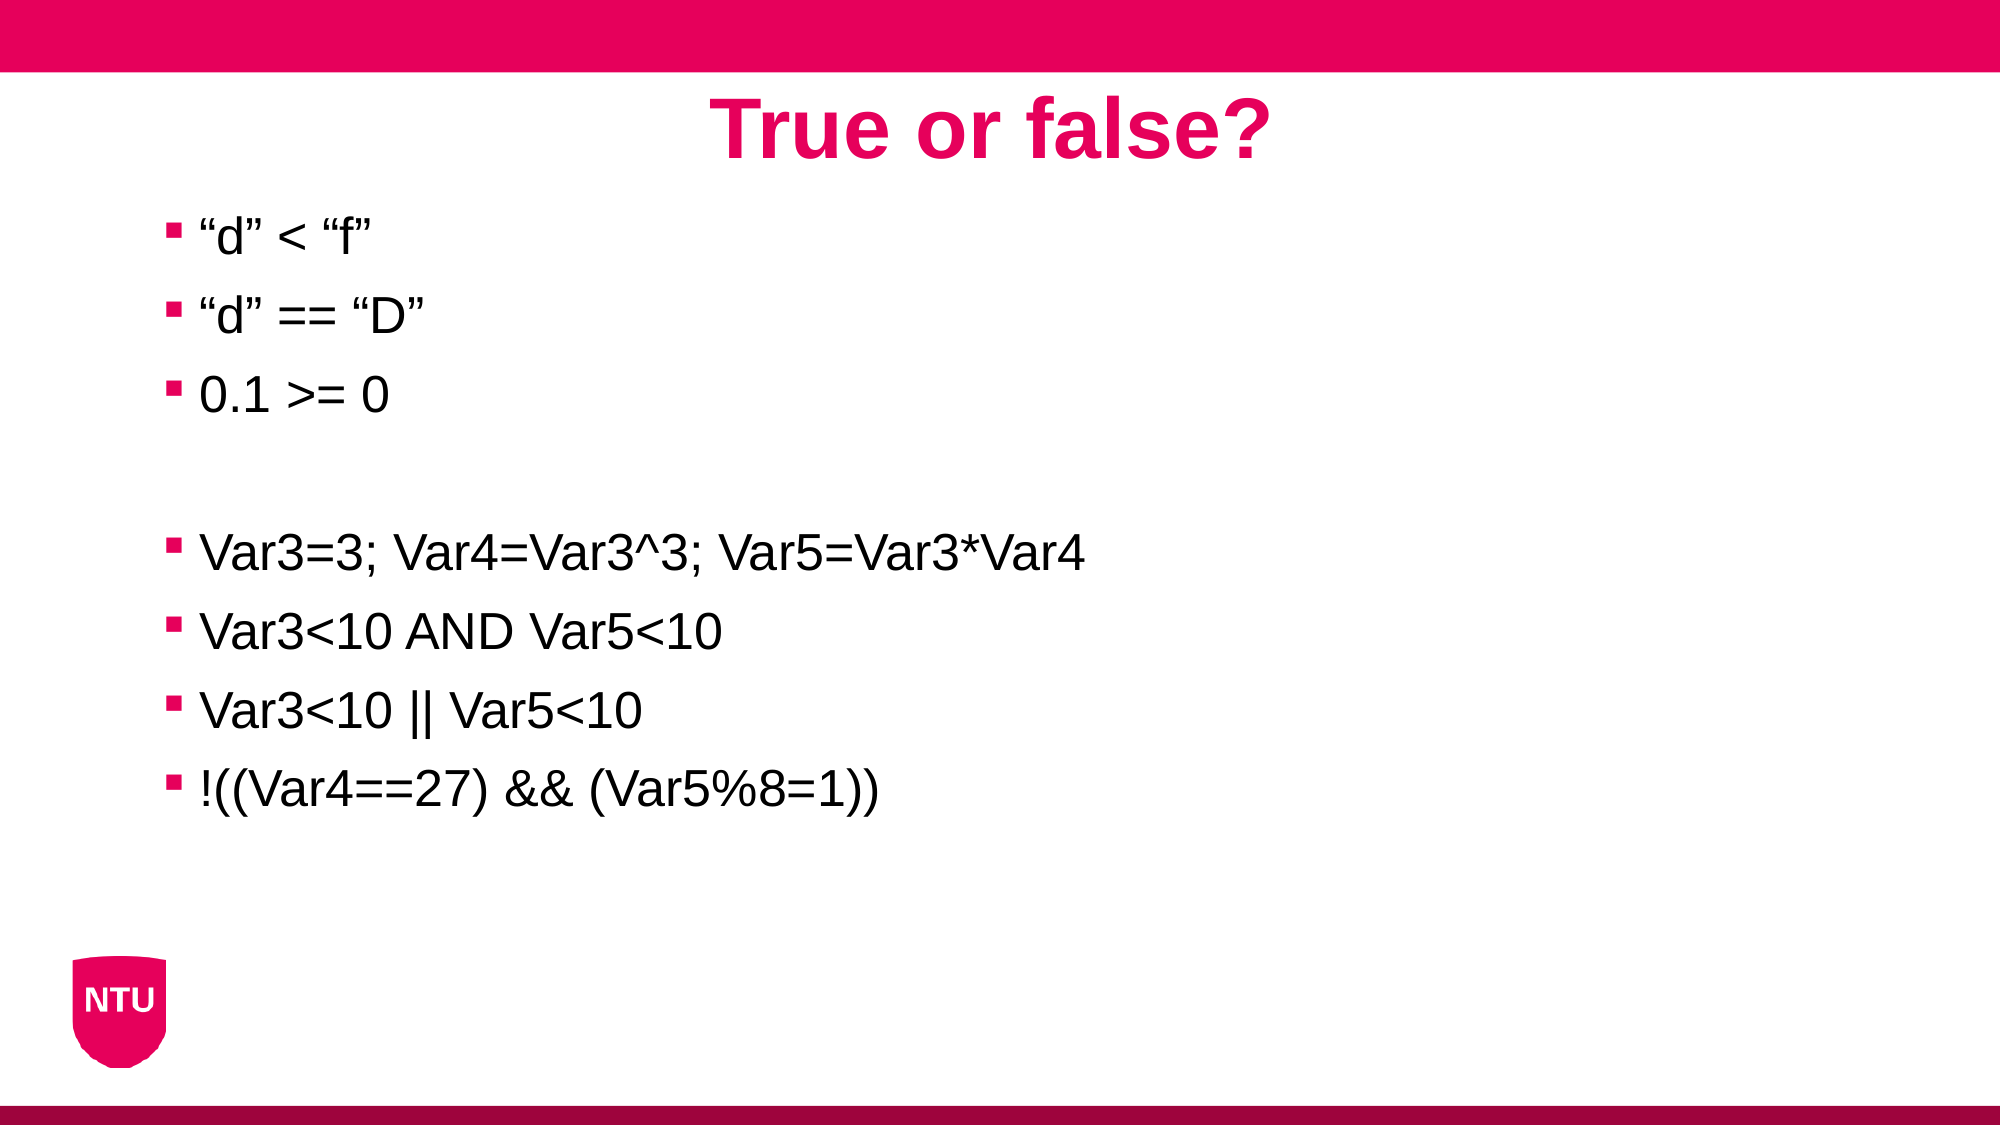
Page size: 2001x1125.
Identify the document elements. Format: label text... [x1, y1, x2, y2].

list “d” < “f” “d” == “D” 0.1 >= 0 Var3=3; Var4=Var3^3; Var5=Var3*Var4 Var3<10 AND Var5<10 Var3<10 || Var5<10 !((Var4==27) && (Var5%8=1)) [162, 200, 1911, 1044]
text_box True or false? [72, 72, 1928, 185]
